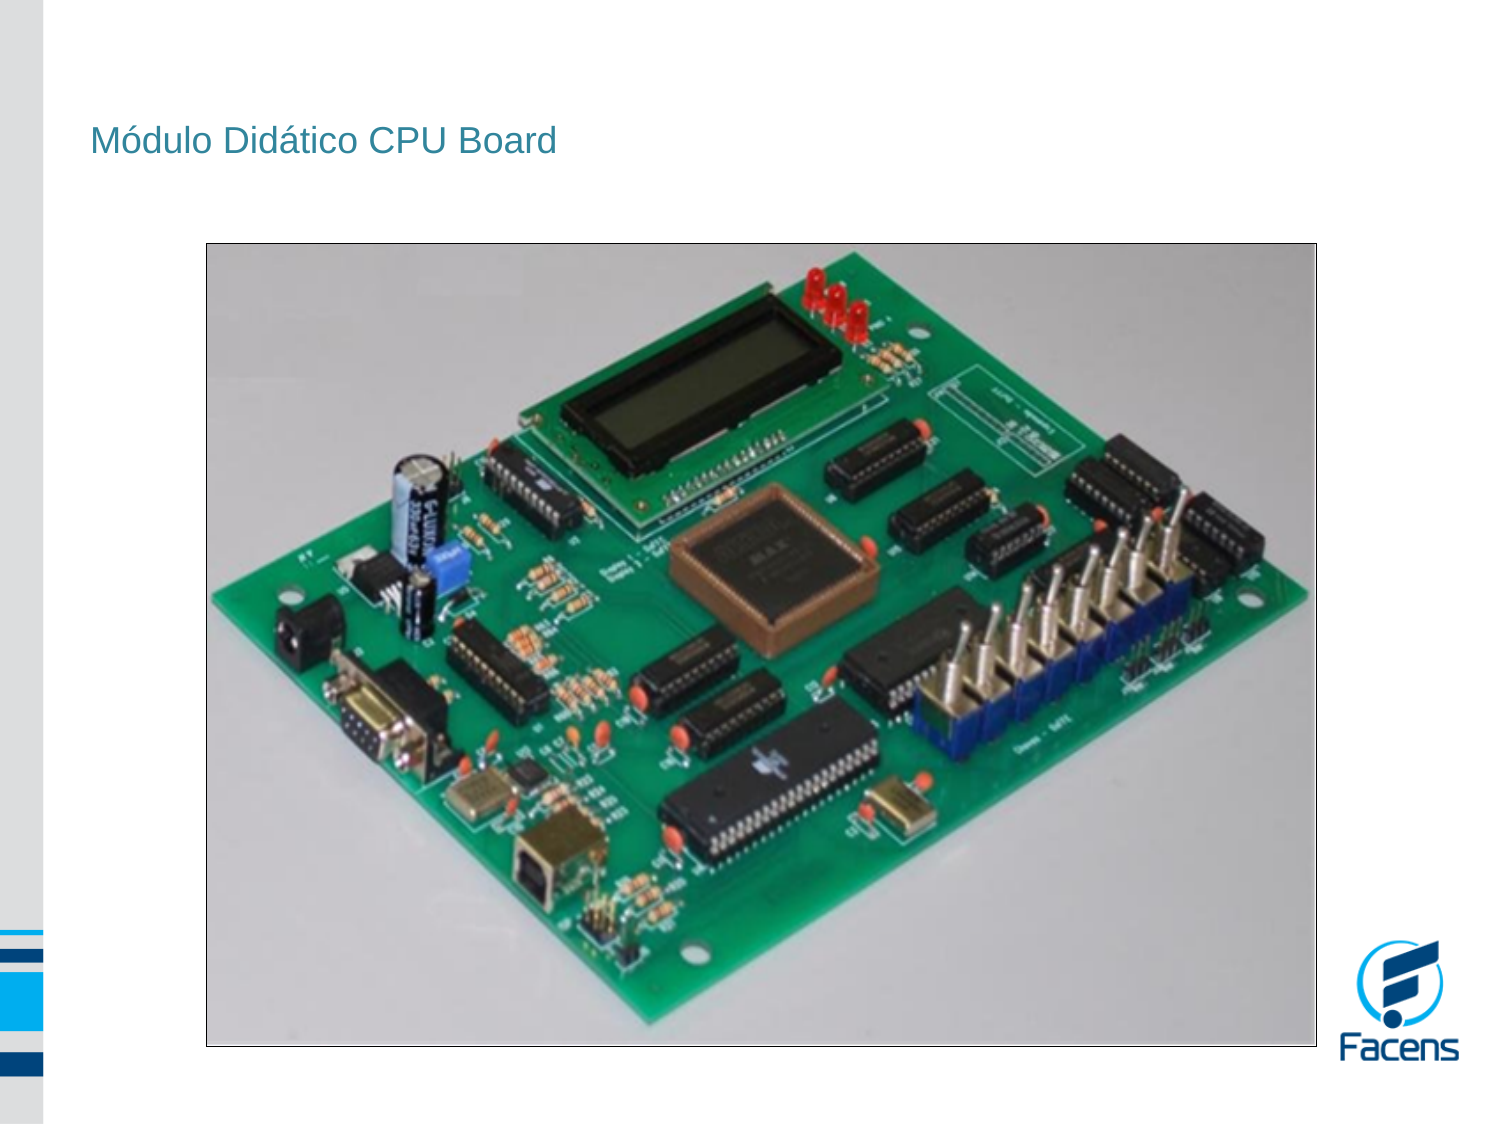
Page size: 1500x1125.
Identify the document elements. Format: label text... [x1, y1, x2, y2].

title Módulo Didático CPU Board [75, 45, 1425, 233]
picture [0, 0, 1500, 1125]
